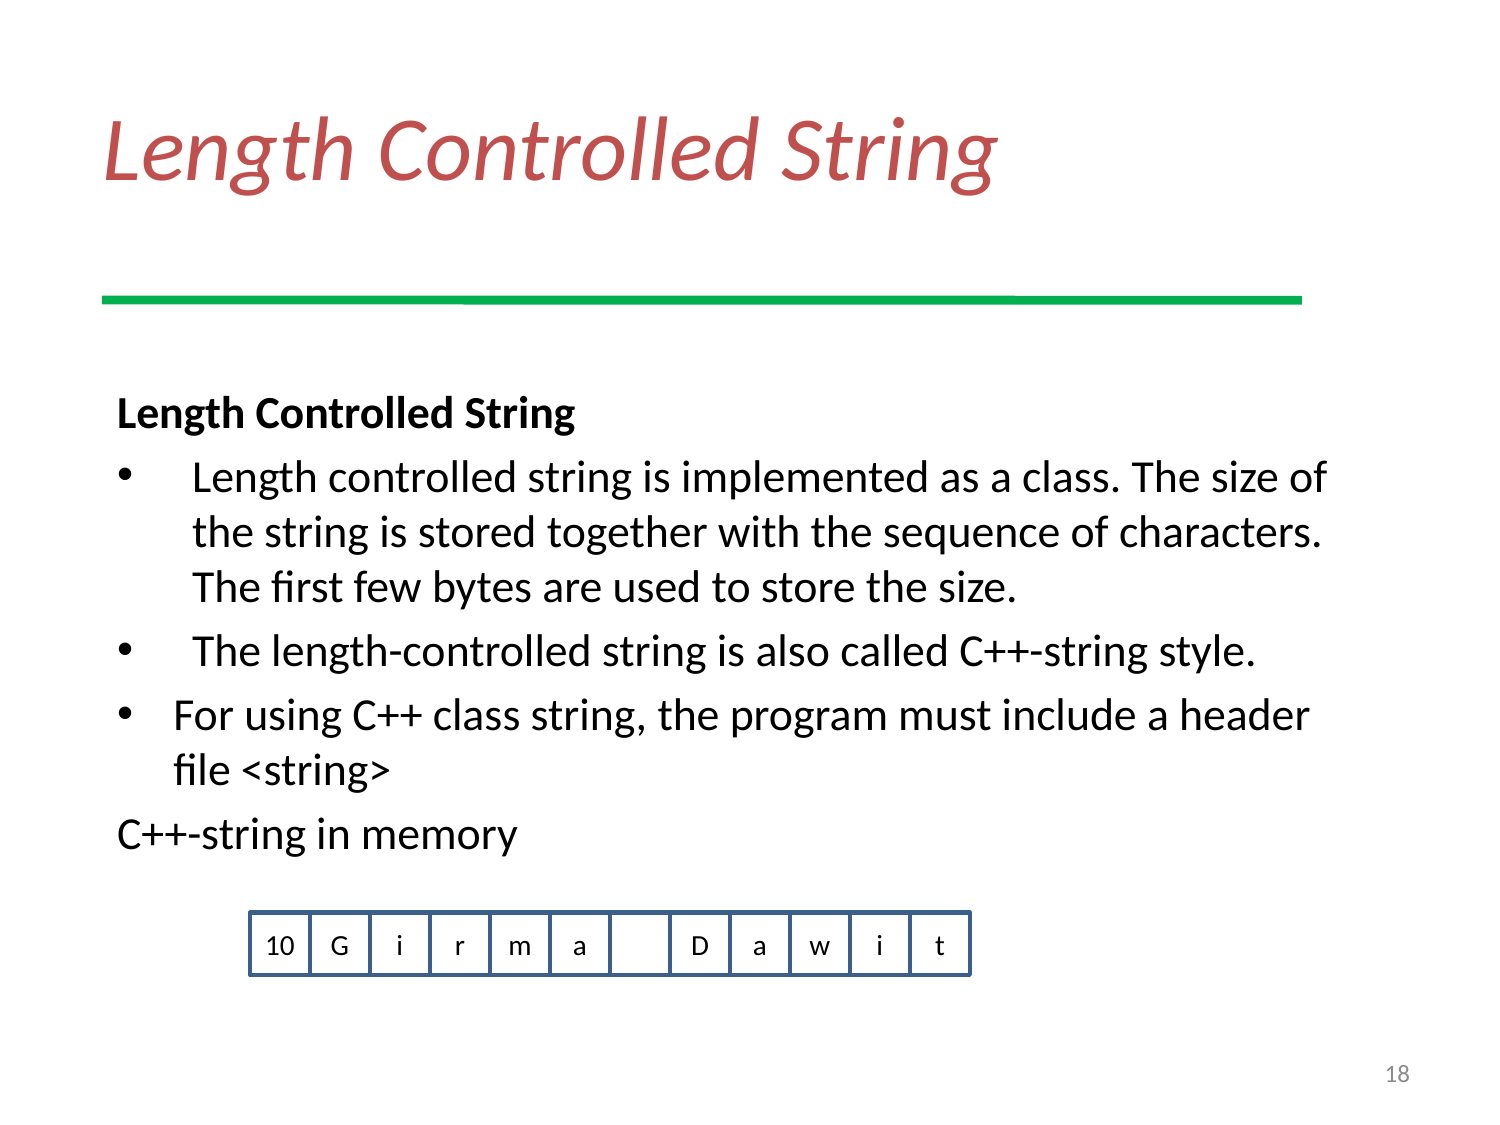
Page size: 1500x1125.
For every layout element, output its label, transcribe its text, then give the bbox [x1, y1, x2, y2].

title Length Controlled String [87, 50, 1438, 238]
slide_number 18 [1074, 1042, 1425, 1103]
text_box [249, 912, 971, 976]
list Length Controlled String Length controlled string is implemented as a class. The size of the string is stored together with the sequence of characters. The first few bytes are used to store the size. The length-controlled string is also called C++-string style. For using C++ class string, the program must include a header file <string> C++-string in memory [101, 375, 1377, 1050]
